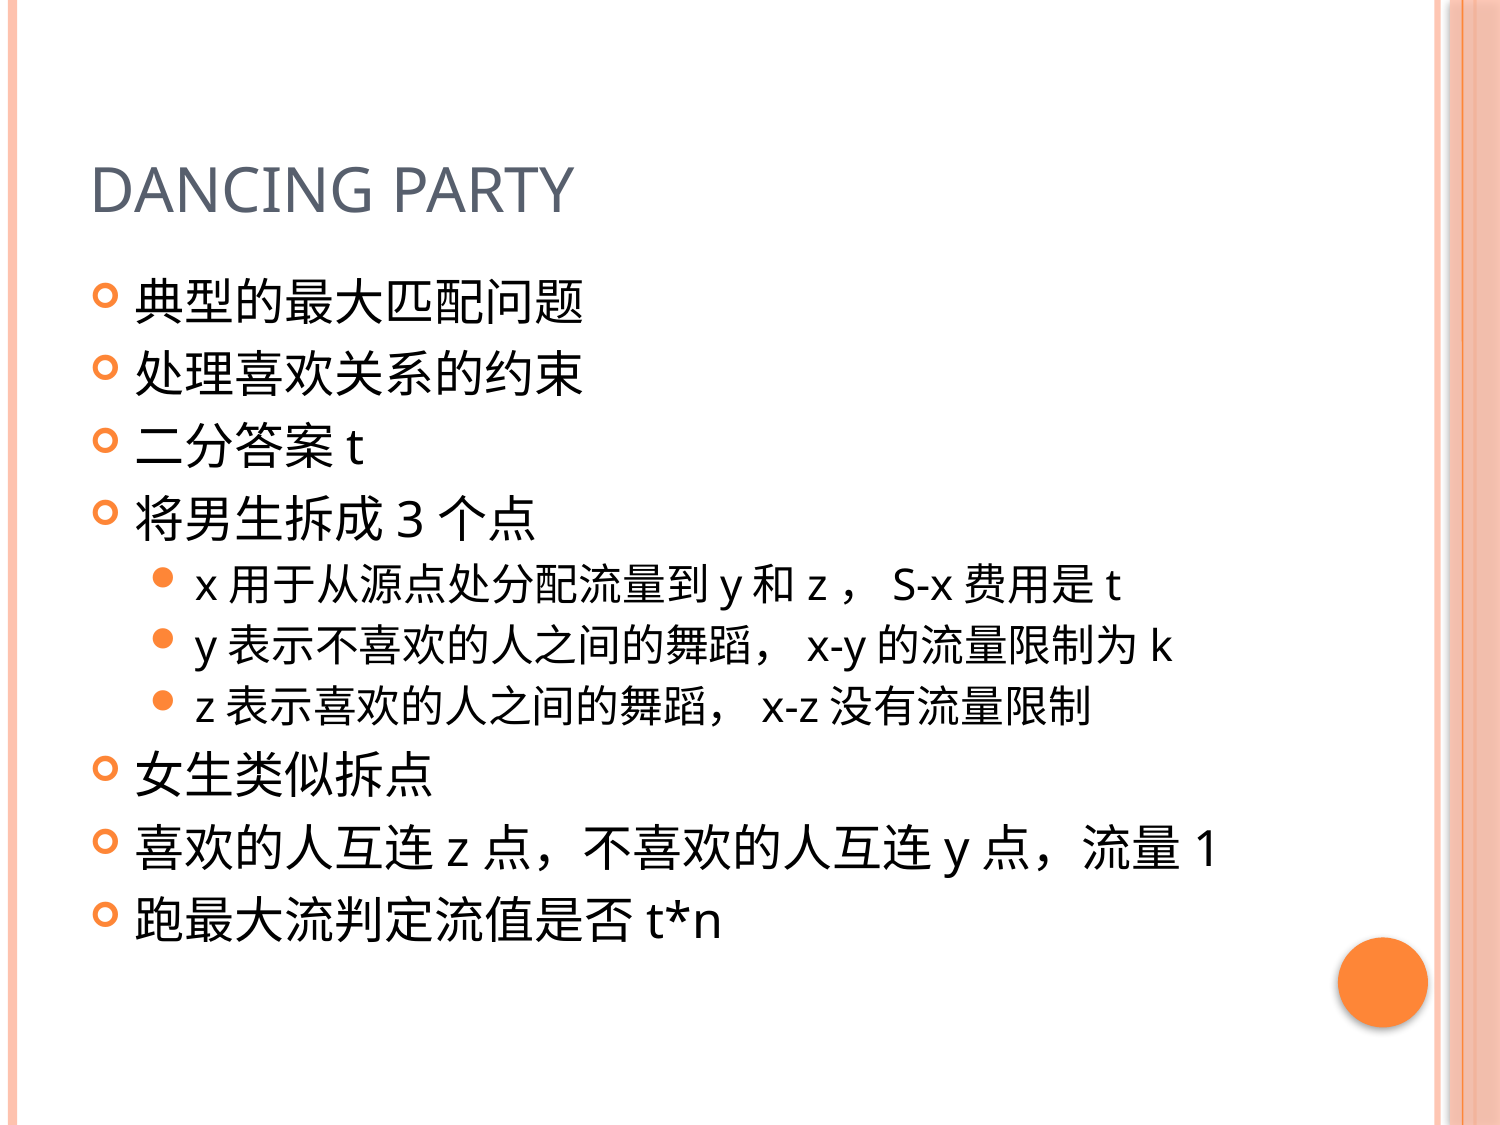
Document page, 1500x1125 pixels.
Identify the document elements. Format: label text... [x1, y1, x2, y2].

title Dancing Party [75, 45, 1300, 233]
list 典型的最大匹配问题 处理喜欢关系的约束 二分答案t 将男生拆成3个点 x用于从源点处分配流量到y和z，S-x费用是t y表示不喜欢的人之间的舞蹈，x-y的流量限制为k z表示喜欢的人之间的舞蹈，x-z没有流量限制 女生类似拆点 喜欢的人互连z点，不喜欢的人互连y点，流量1 跑最大流判定流值是否t*n [75, 262, 1300, 1062]
